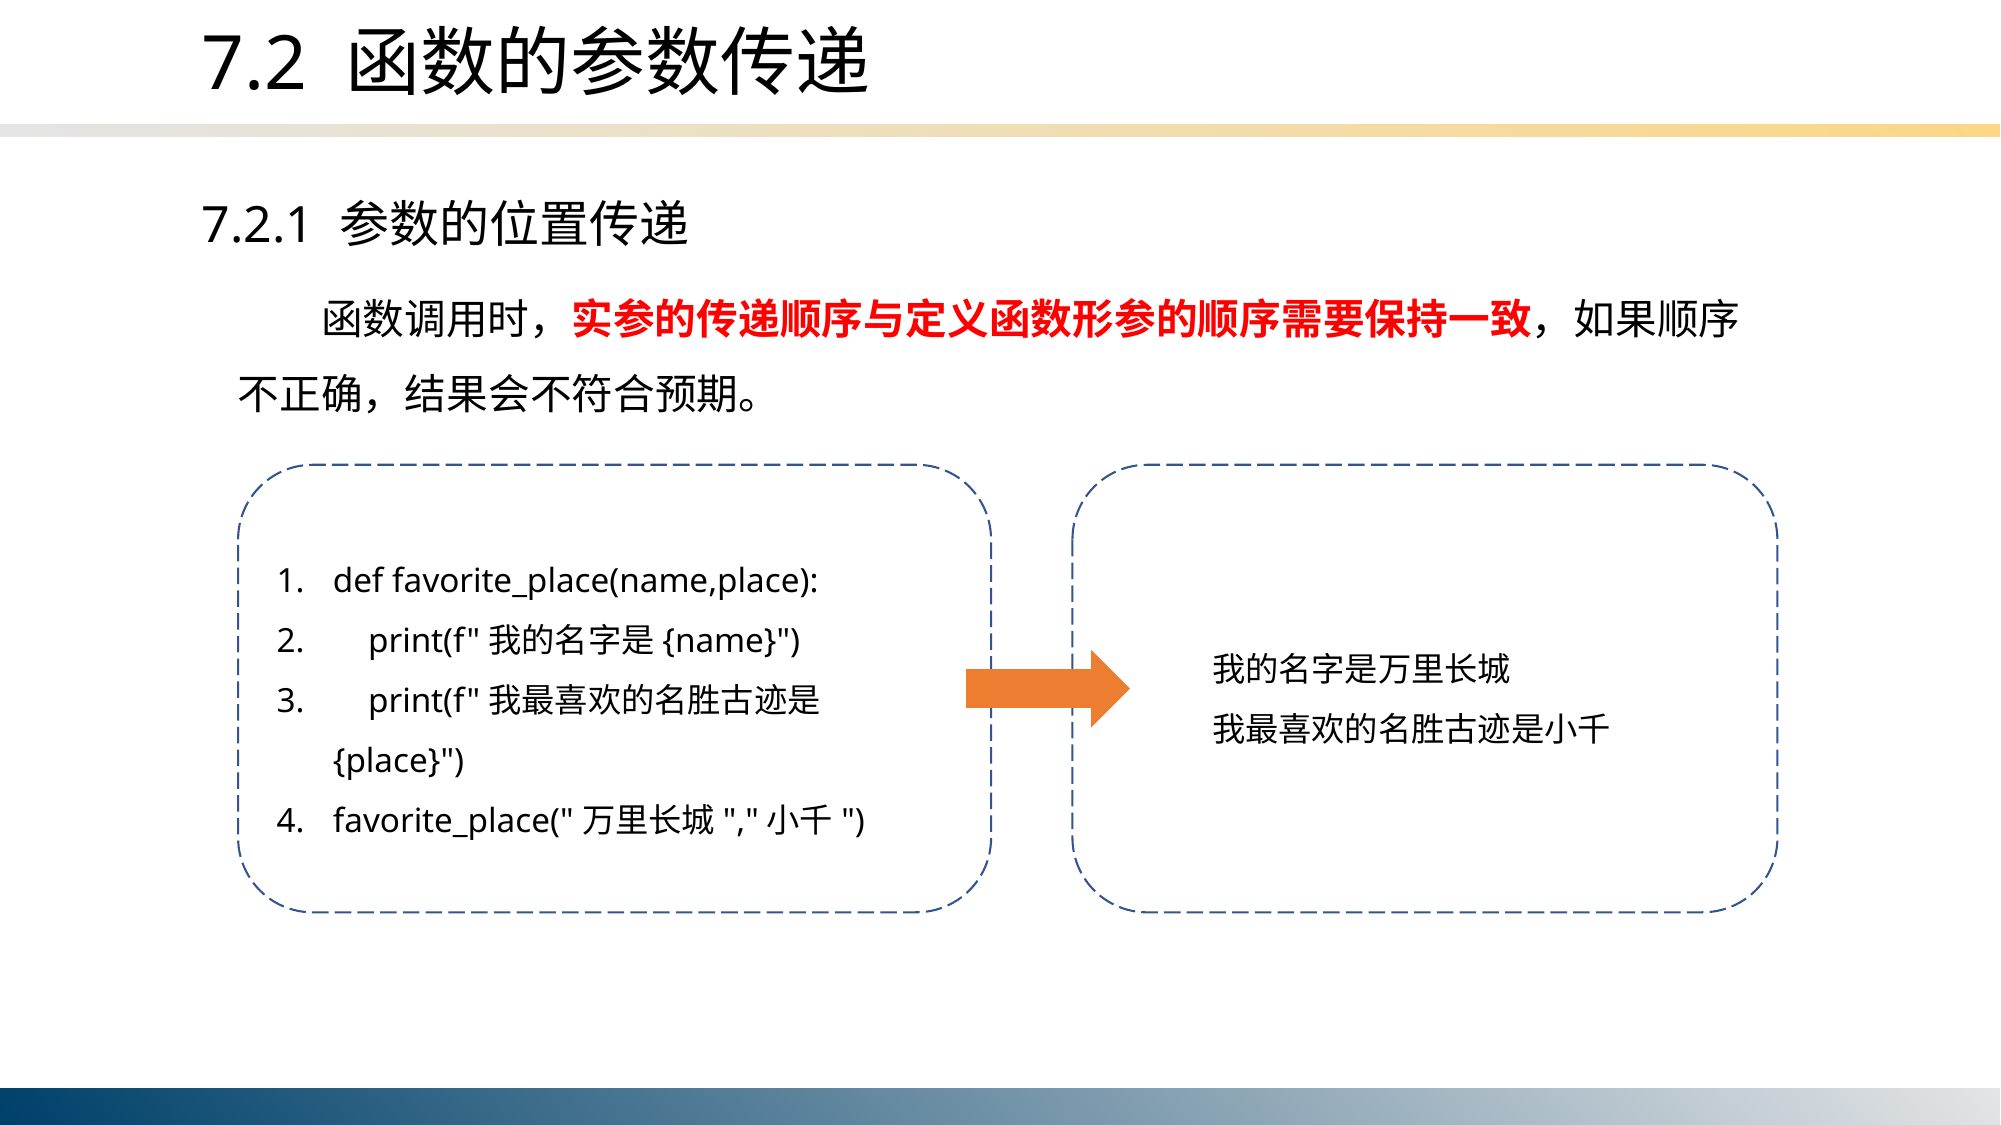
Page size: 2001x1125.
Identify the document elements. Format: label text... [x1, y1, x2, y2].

text_box [966, 649, 1131, 728]
text_box 7.2 函数的参数传递 [186, 7, 1106, 113]
text_box [237, 463, 993, 914]
text_box [1071, 463, 1779, 914]
text_box 函数调用时，实参的传递顺序与定义函数形参的顺序需要保持一致，如果顺序不正确，结果会不符合预期。 [222, 260, 1777, 425]
text_box 7.2.1 参数的位置传递 [186, 184, 713, 260]
